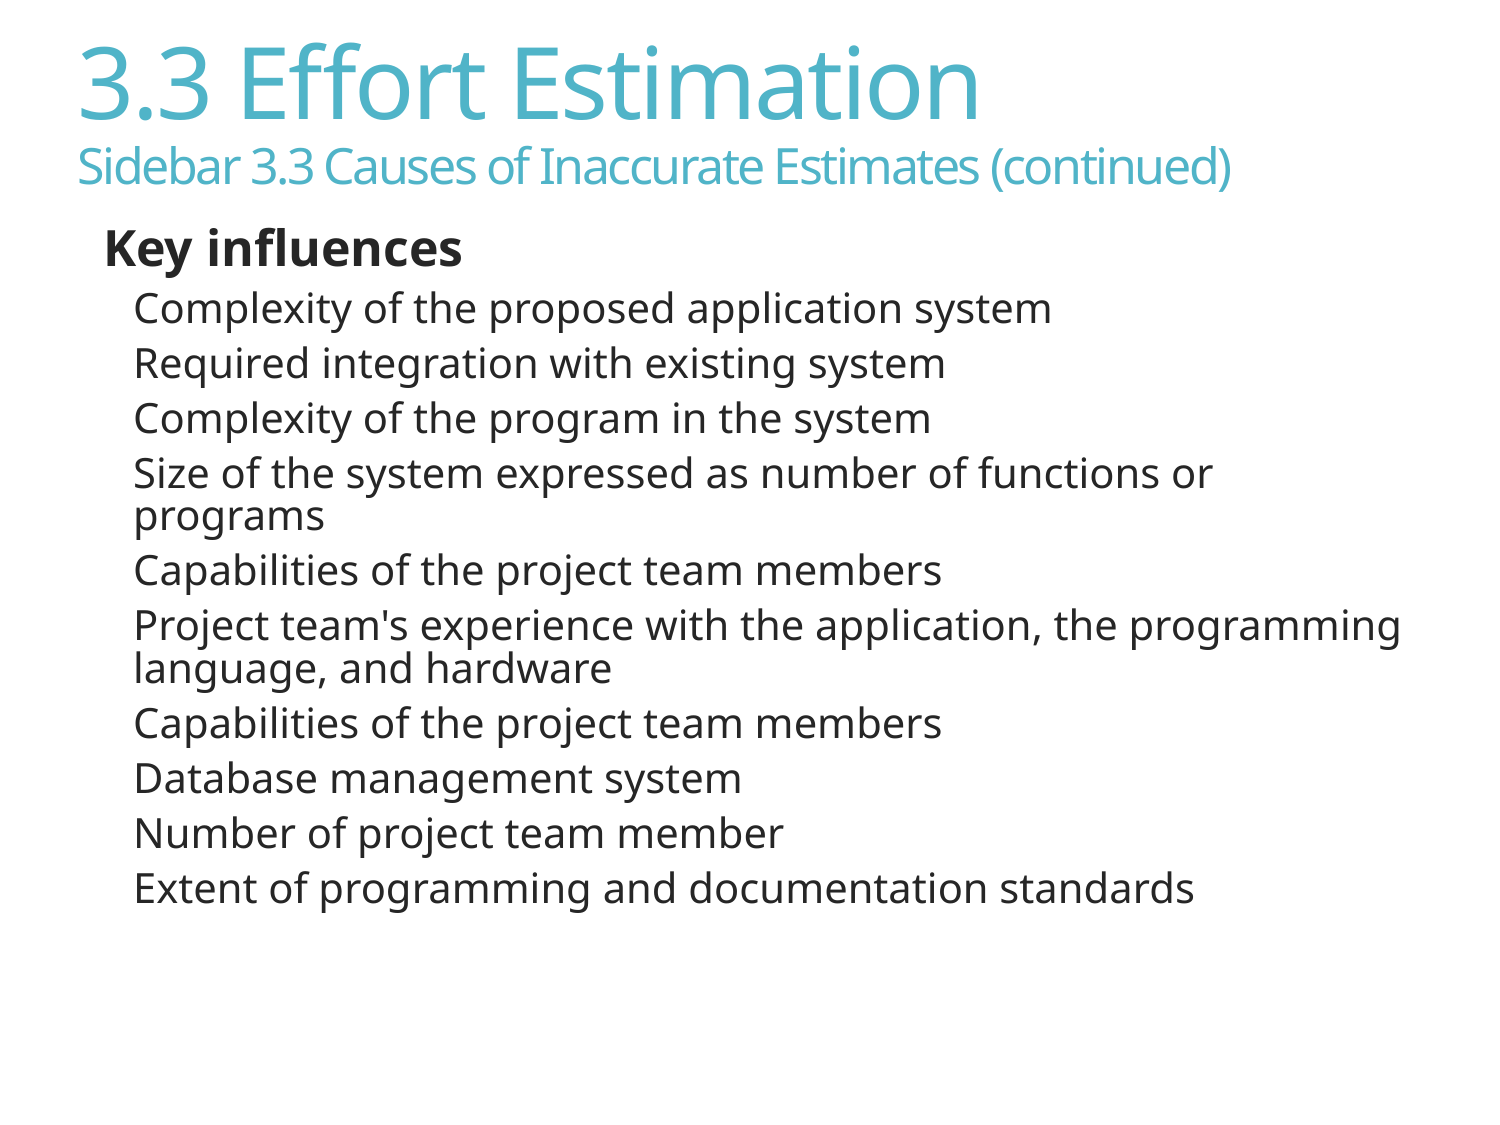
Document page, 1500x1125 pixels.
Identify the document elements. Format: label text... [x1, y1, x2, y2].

title 3.3 Effort Estimation Sidebar 3.3 Causes of Inaccurate Estimates (continued) [63, 21, 1432, 208]
list Key influences Complexity of the proposed application system Required integration with existing system Complexity of the program in the system Size of the system expressed as number of functions or programs Capabilities of the project team members Project team's experience with the application, the programming language, and hardware Capabilities of the project team members Database management system Number of project team member Extent of programming and documentation standards [73, 218, 1422, 1007]
